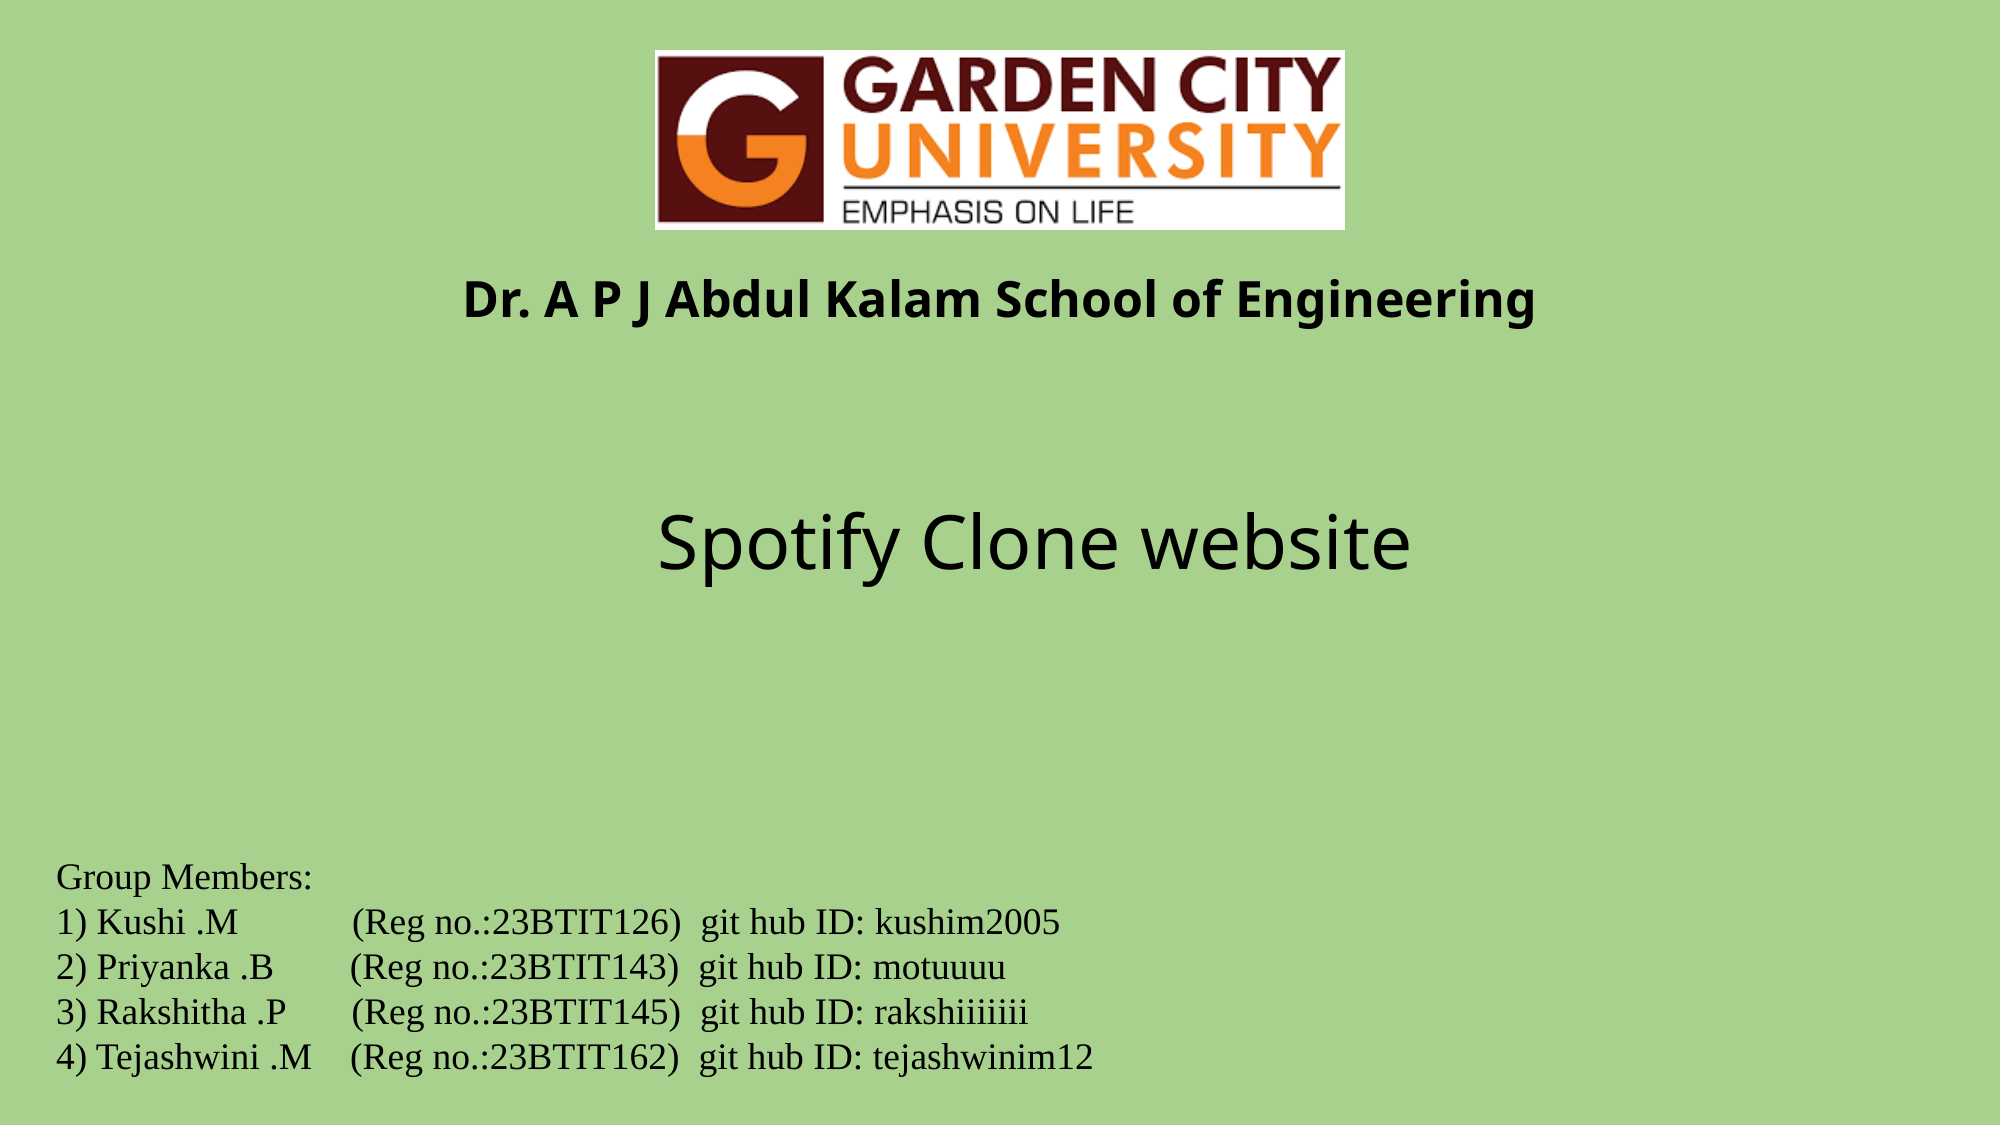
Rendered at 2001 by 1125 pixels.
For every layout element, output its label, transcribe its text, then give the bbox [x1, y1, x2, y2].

text_box Group Members: 1) Kushi .M (Reg no.:23BTIT126) git hub ID: kushim2005 2) Priyanka .B (Reg no.:23BTIT143) git hub ID: motuuuu 3) Rakshitha .P (Reg no.:23BTIT145) git hub ID: rakshiiiiiii 4) Tejashwini .M (Reg no.:23BTIT162) git hub ID: tejashwinim12 [41, 844, 1112, 1085]
picture [655, 50, 1345, 230]
text_box Spotify Clone website [603, 486, 1468, 637]
text_box Dr. A P J Abdul Kalam School of Engineering [436, 260, 1564, 336]
